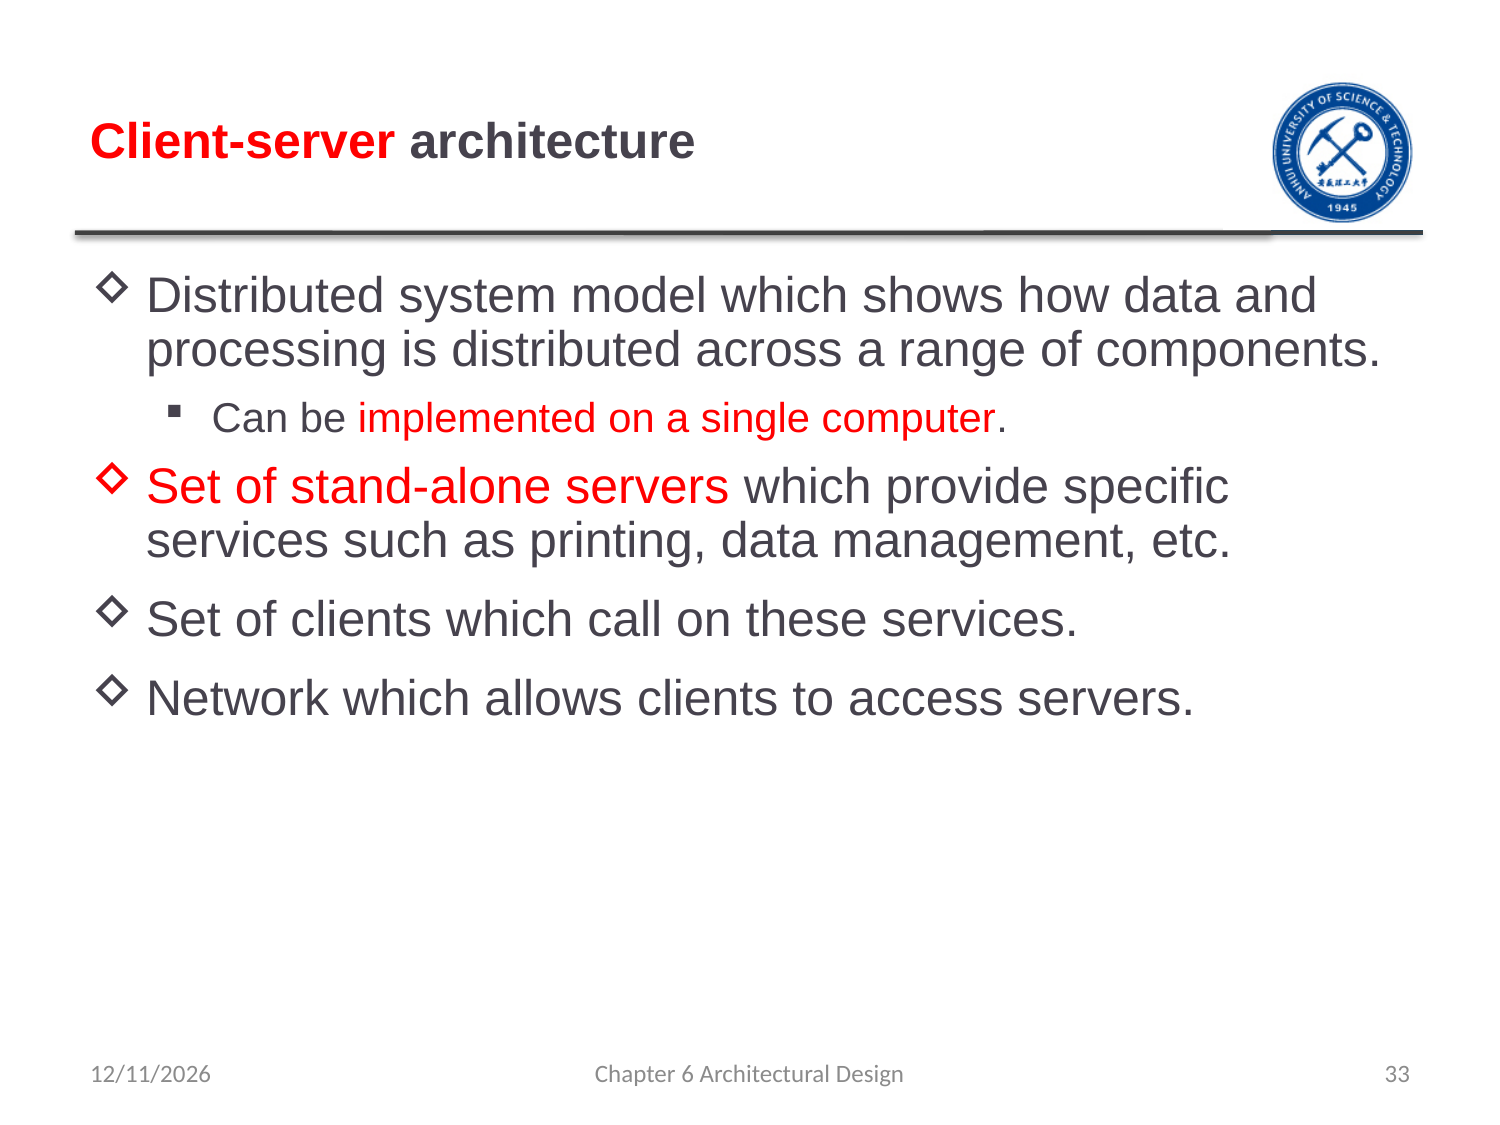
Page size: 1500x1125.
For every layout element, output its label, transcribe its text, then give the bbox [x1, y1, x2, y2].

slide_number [75, 1042, 425, 1103]
title Client-server architecture [74, 44, 1272, 233]
slide_number 33 [1074, 1042, 1425, 1103]
list Distributed system model which shows how data and processing is distributed across a range of components. Can be implemented on a single computer. Set of stand-alone servers which provide specific services such as printing, data management, etc. Set of clients which call on these services. Network which allows clients to access servers. [75, 262, 1425, 1005]
footer Chapter 6 Architectural Design [512, 1042, 988, 1103]
picture [1223, 34, 1430, 230]
